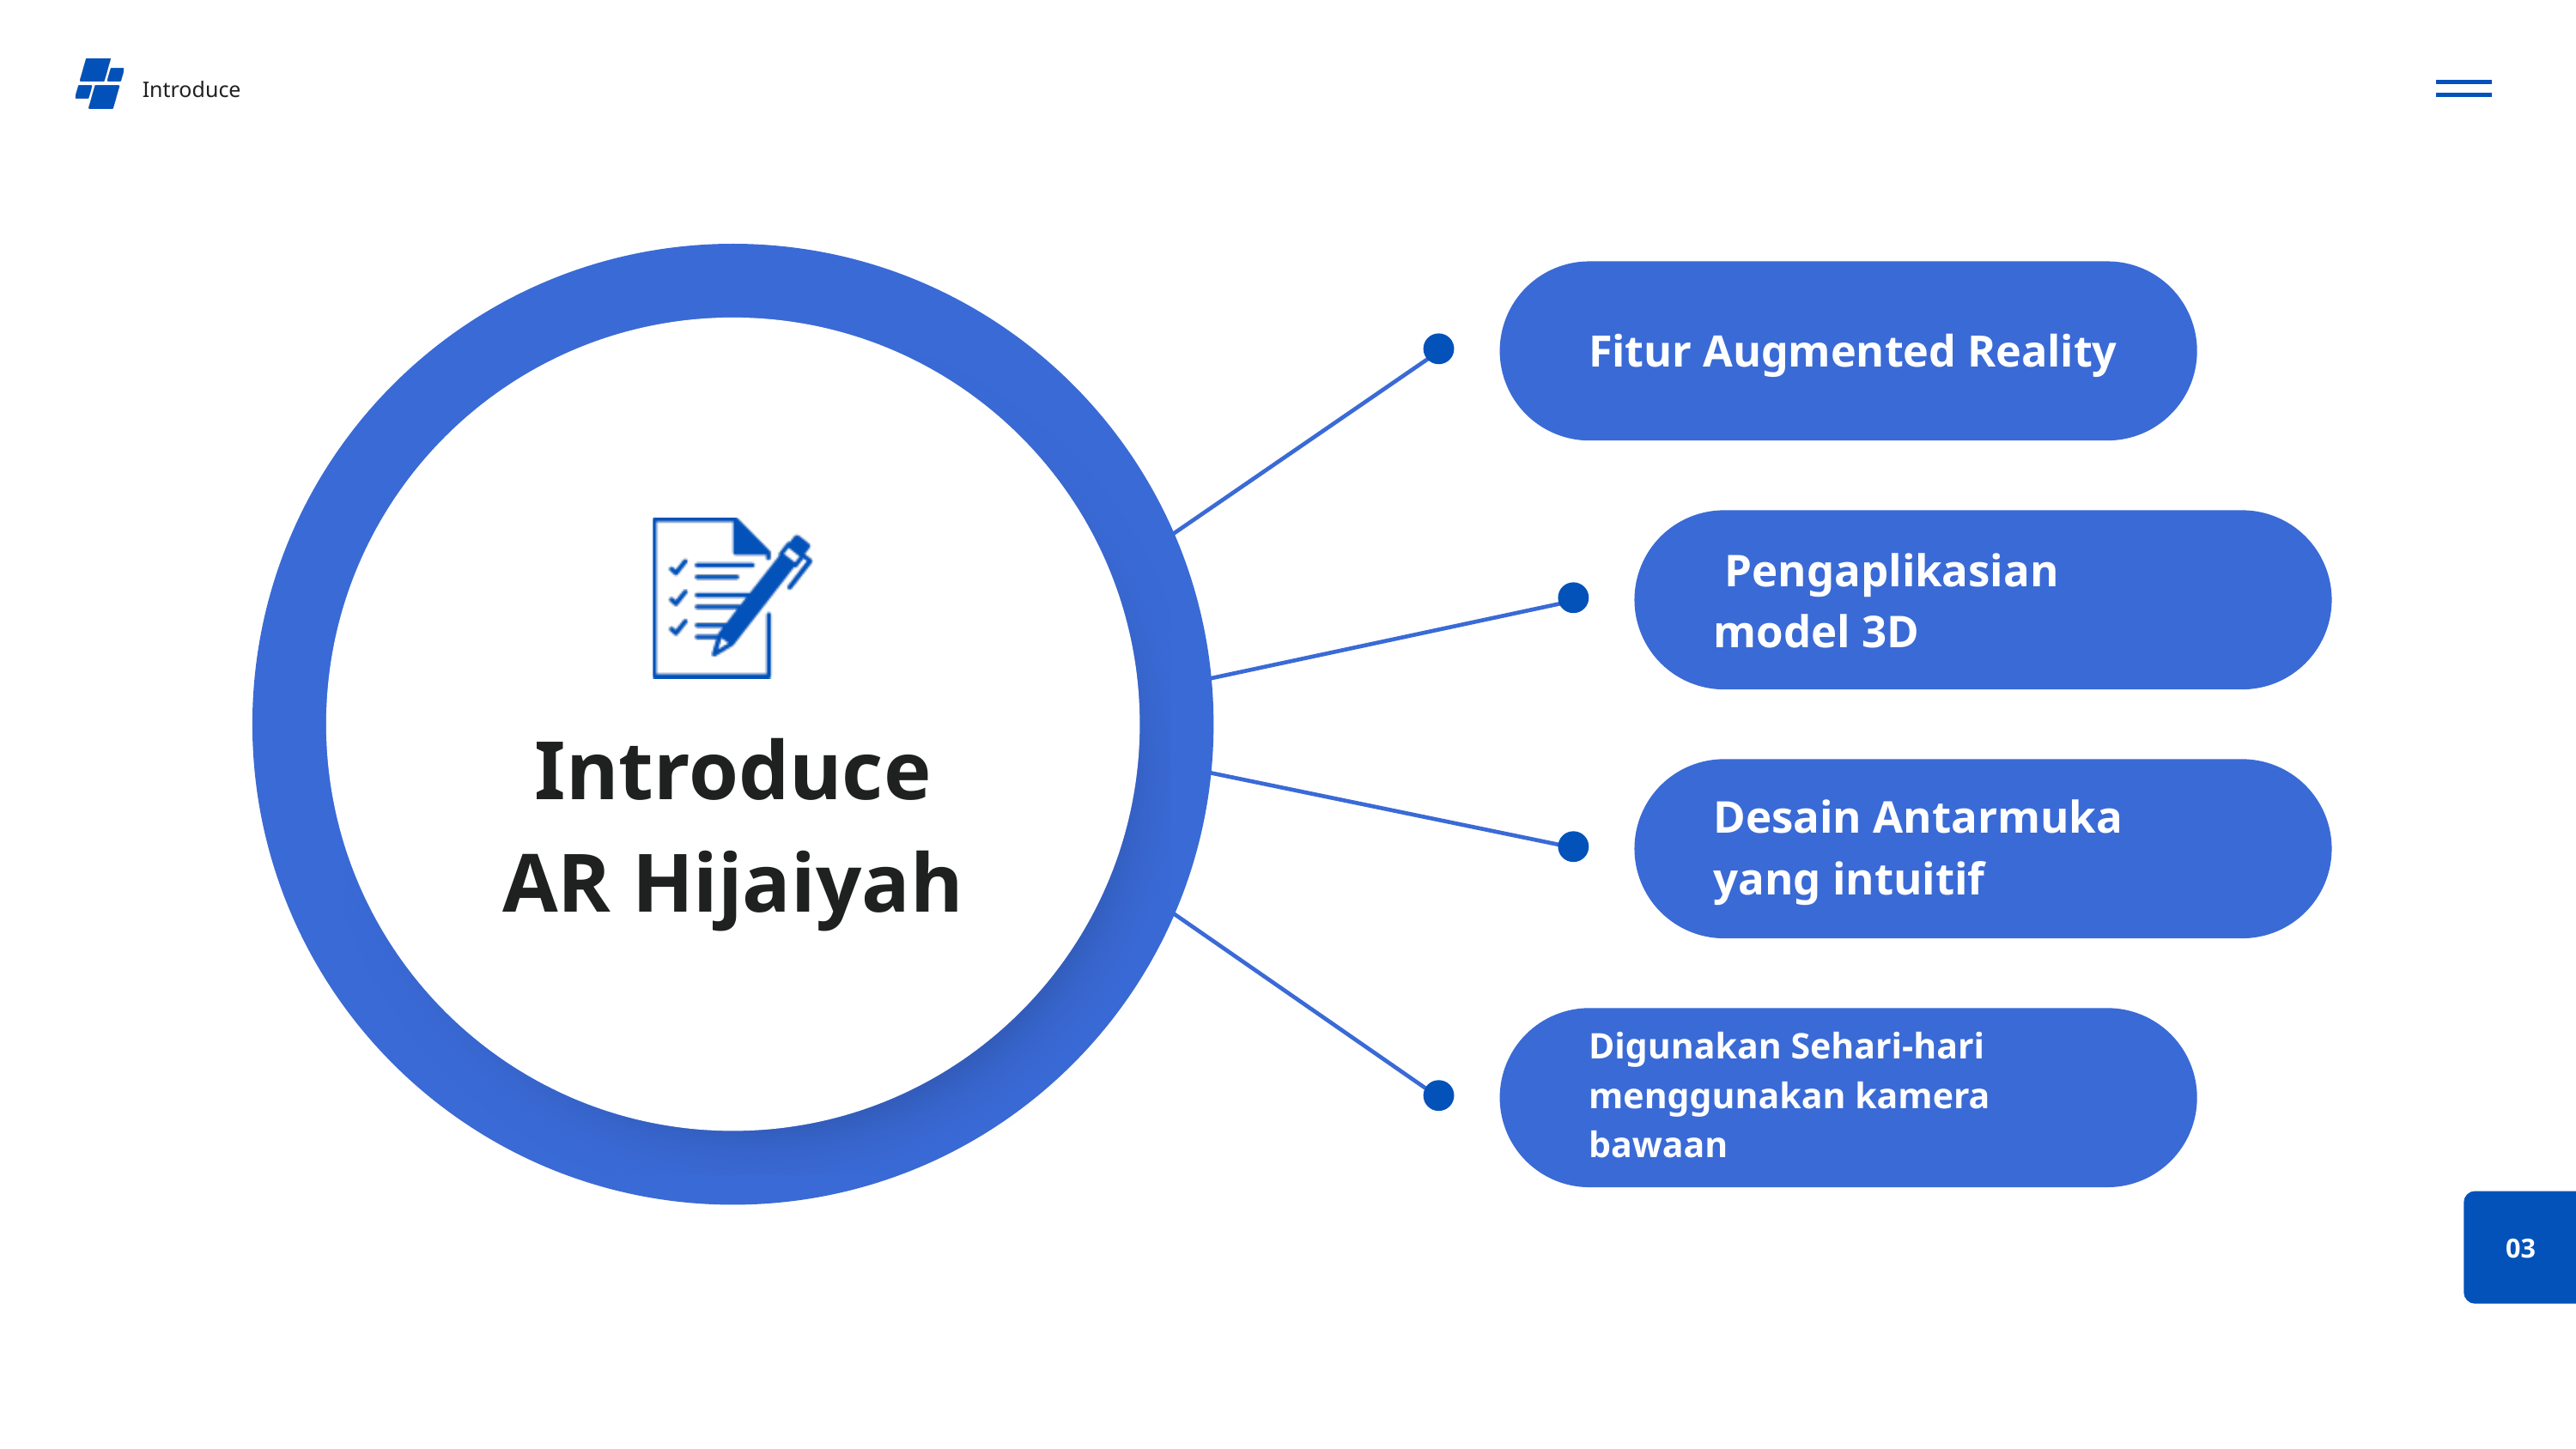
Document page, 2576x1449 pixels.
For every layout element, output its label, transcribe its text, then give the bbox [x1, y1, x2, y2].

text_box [1558, 831, 1589, 863]
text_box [325, 317, 1140, 1131]
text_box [1499, 1008, 2197, 1188]
text_box Introduce [142, 71, 373, 102]
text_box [1558, 582, 1589, 614]
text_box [1634, 510, 2332, 690]
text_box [1499, 261, 2197, 441]
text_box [2464, 1191, 2576, 1304]
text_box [2435, 92, 2493, 97]
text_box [1634, 759, 2332, 939]
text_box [252, 243, 1214, 1205]
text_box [1423, 1080, 1455, 1112]
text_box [2435, 79, 2493, 84]
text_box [1423, 333, 1455, 365]
text_box [75, 58, 125, 110]
